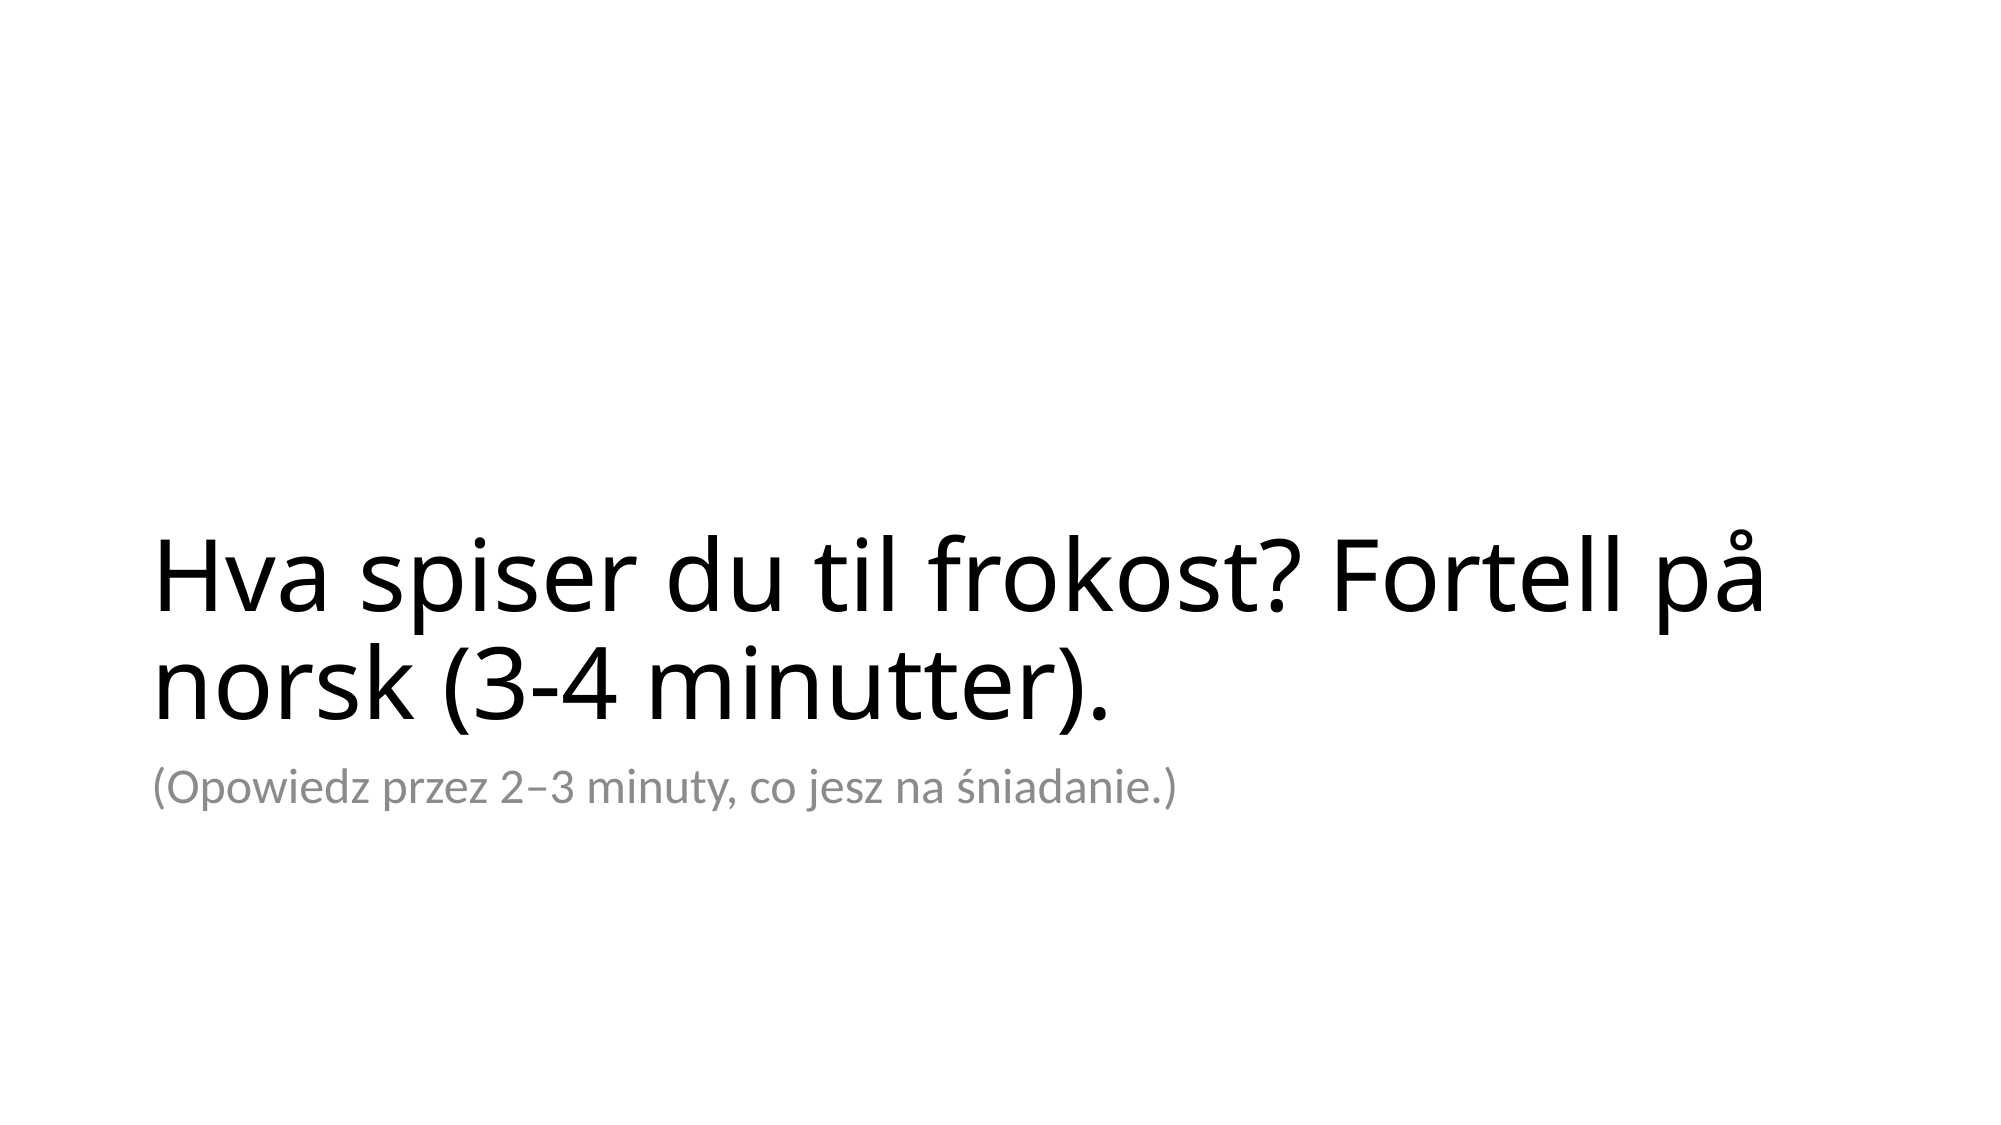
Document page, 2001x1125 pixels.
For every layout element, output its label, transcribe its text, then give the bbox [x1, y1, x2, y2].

list (Opowiedz przez 2–3 minuty, co jesz na śniadanie.) [136, 752, 1862, 999]
title Hva spiser du til frokost? Fortell på norsk (3-4 minutter). [136, 280, 1862, 749]
